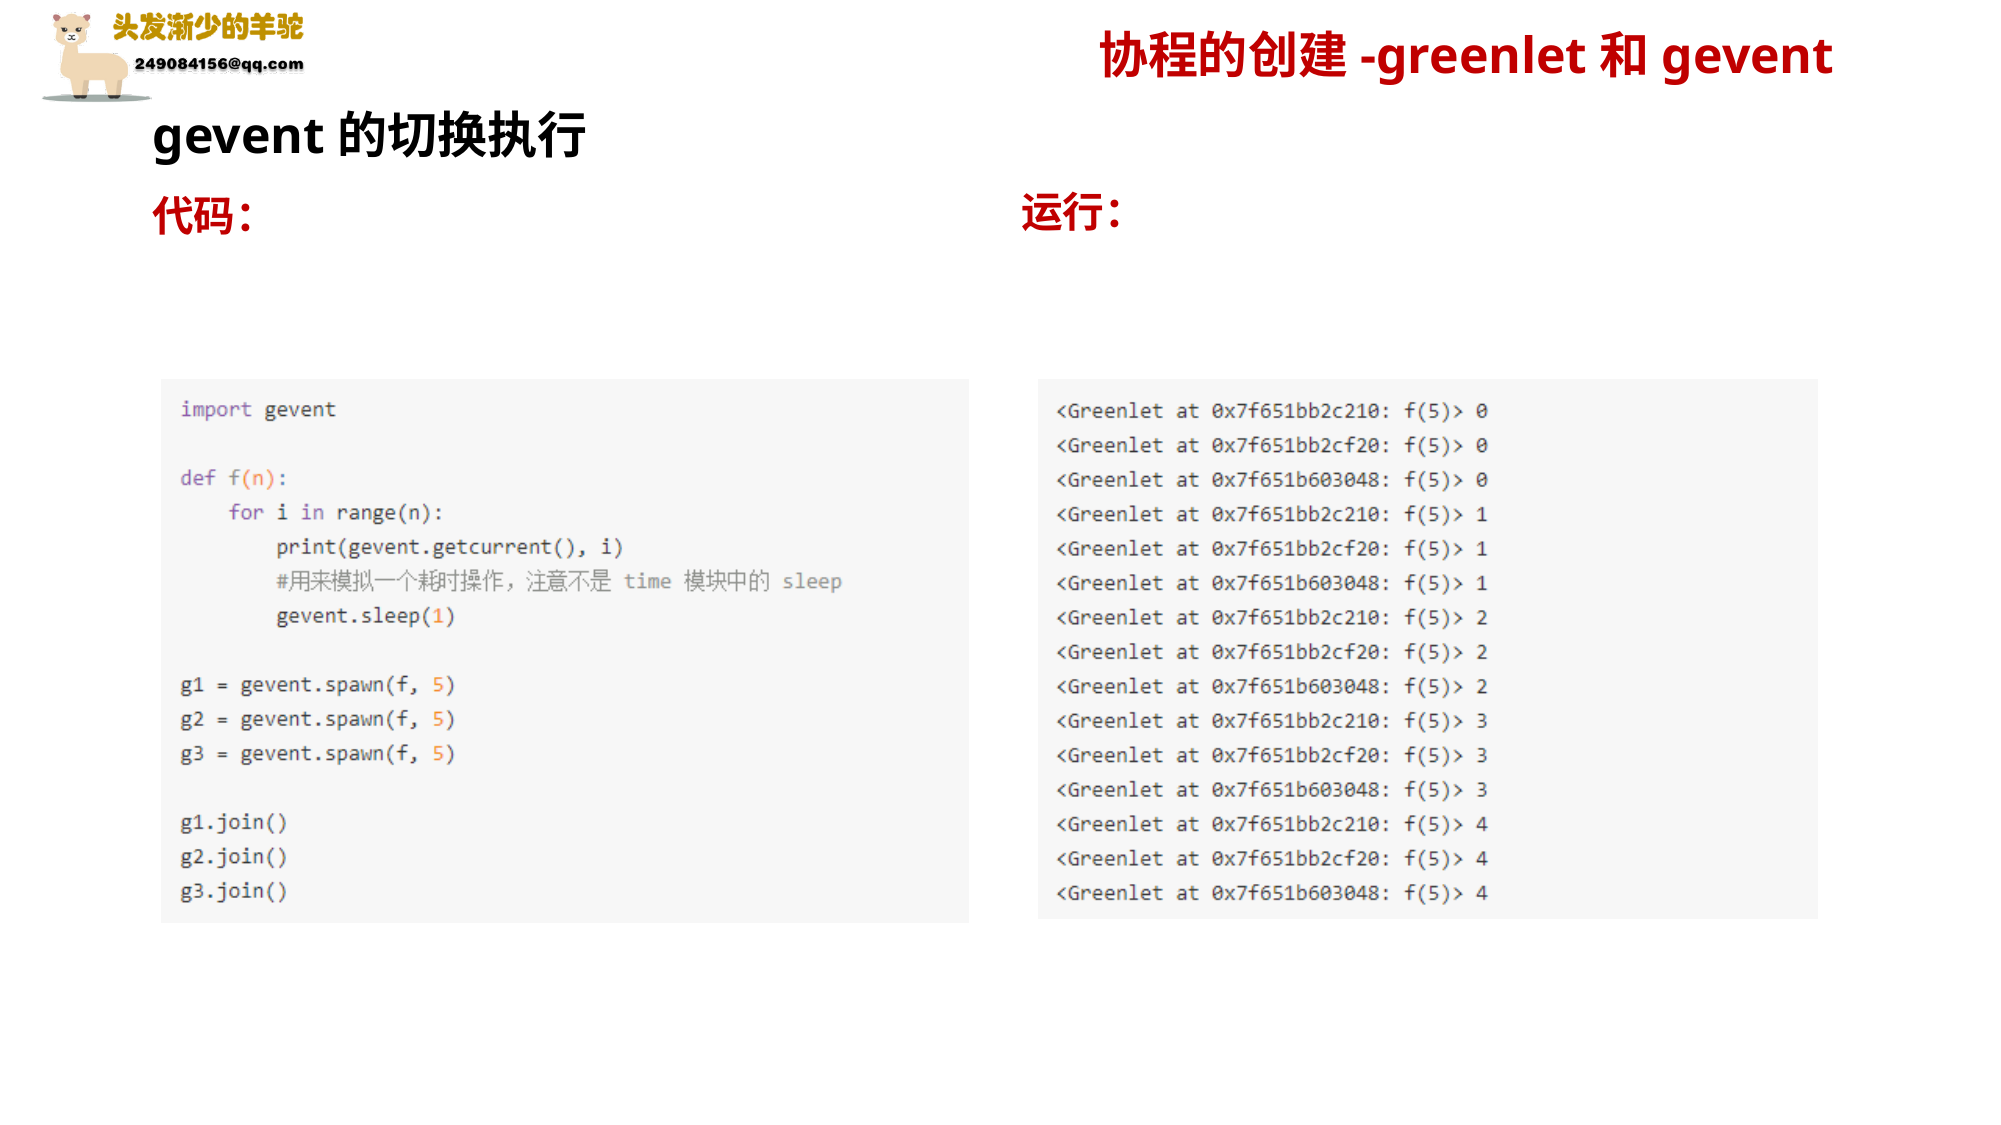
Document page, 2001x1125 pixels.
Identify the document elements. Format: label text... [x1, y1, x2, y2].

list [1038, 379, 1818, 919]
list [161, 379, 969, 923]
list gevent的切换执行 [137, 95, 1850, 174]
list 协程的创建-greenlet和gevent [587, 23, 1850, 94]
picture [37, 2, 330, 112]
